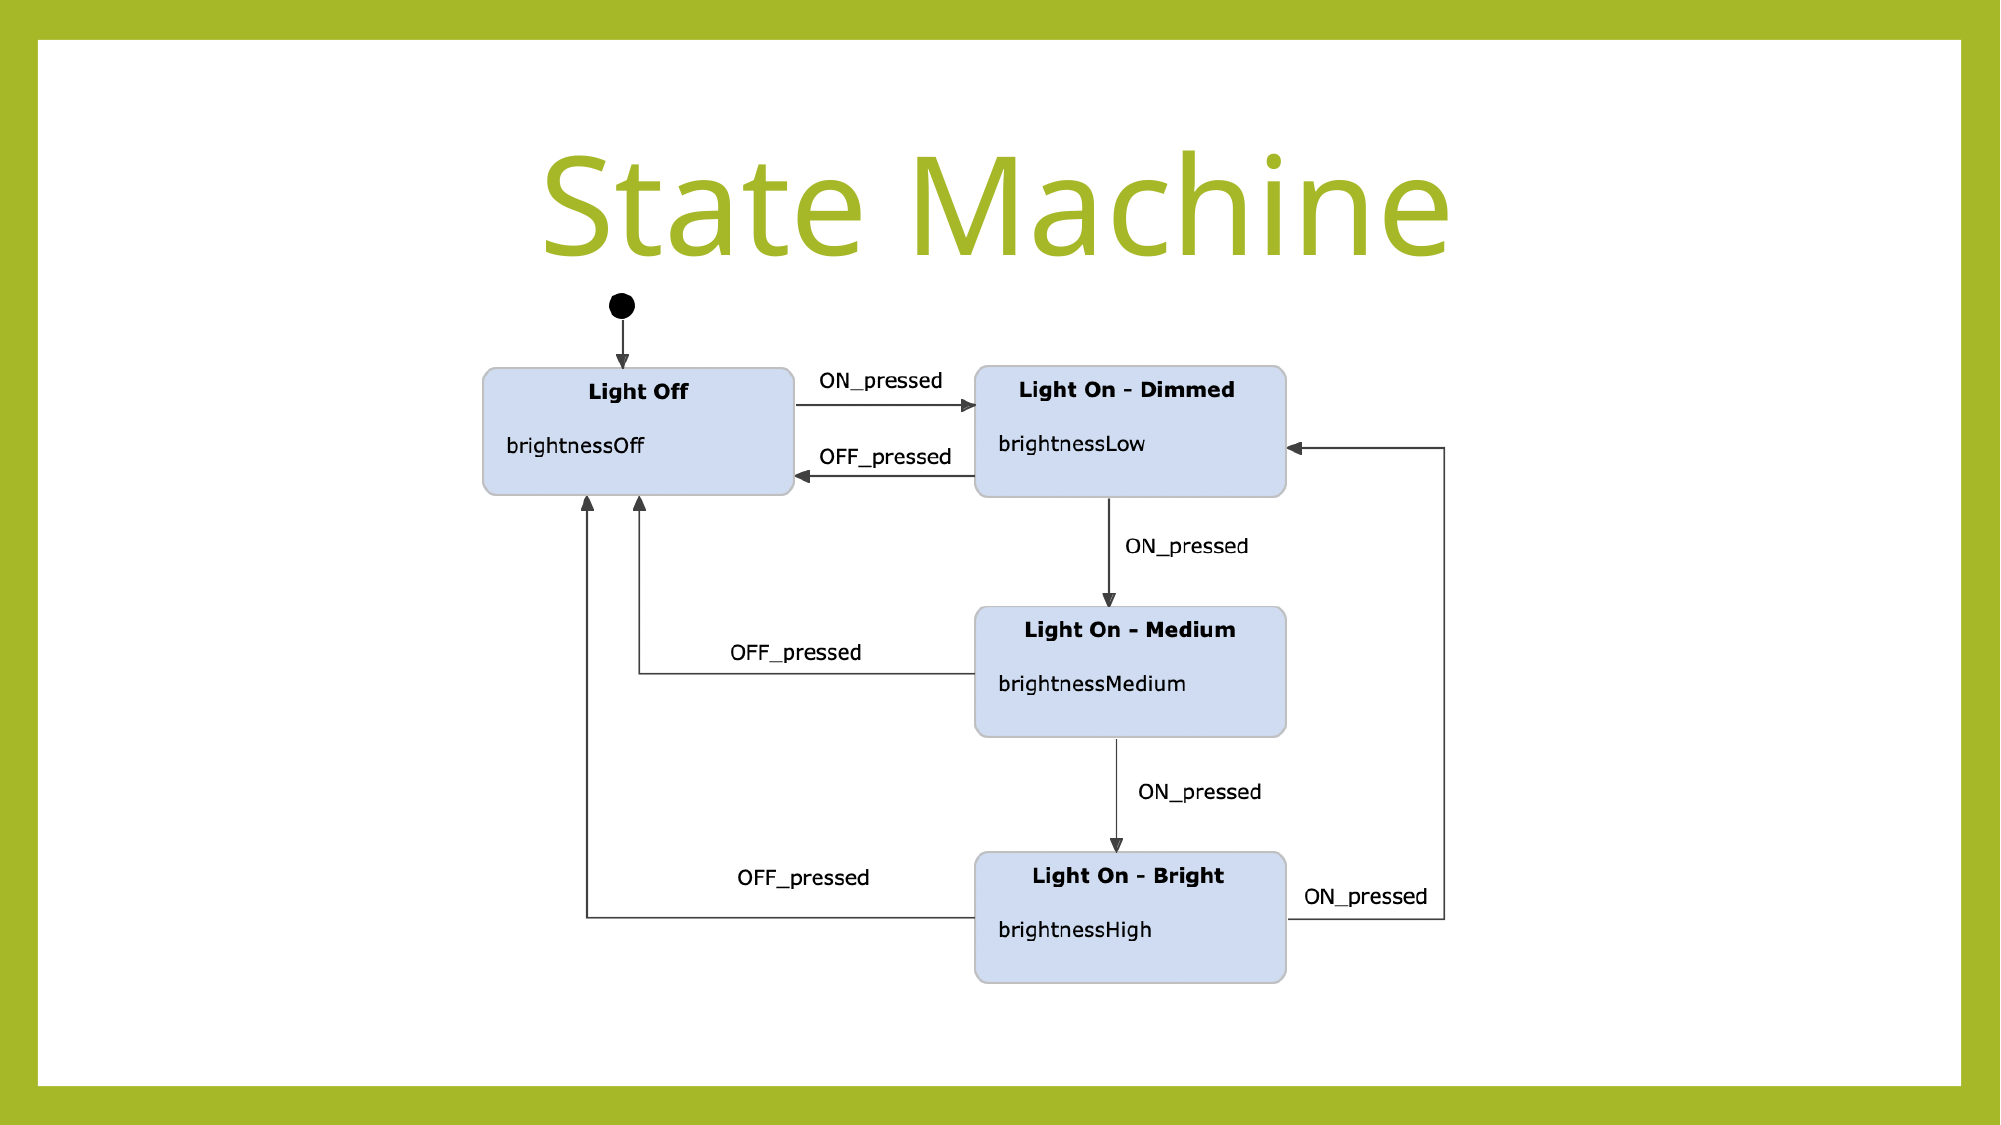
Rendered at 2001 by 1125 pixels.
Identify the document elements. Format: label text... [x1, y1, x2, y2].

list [461, 267, 1472, 1001]
title State Machine [187, 99, 1808, 323]
